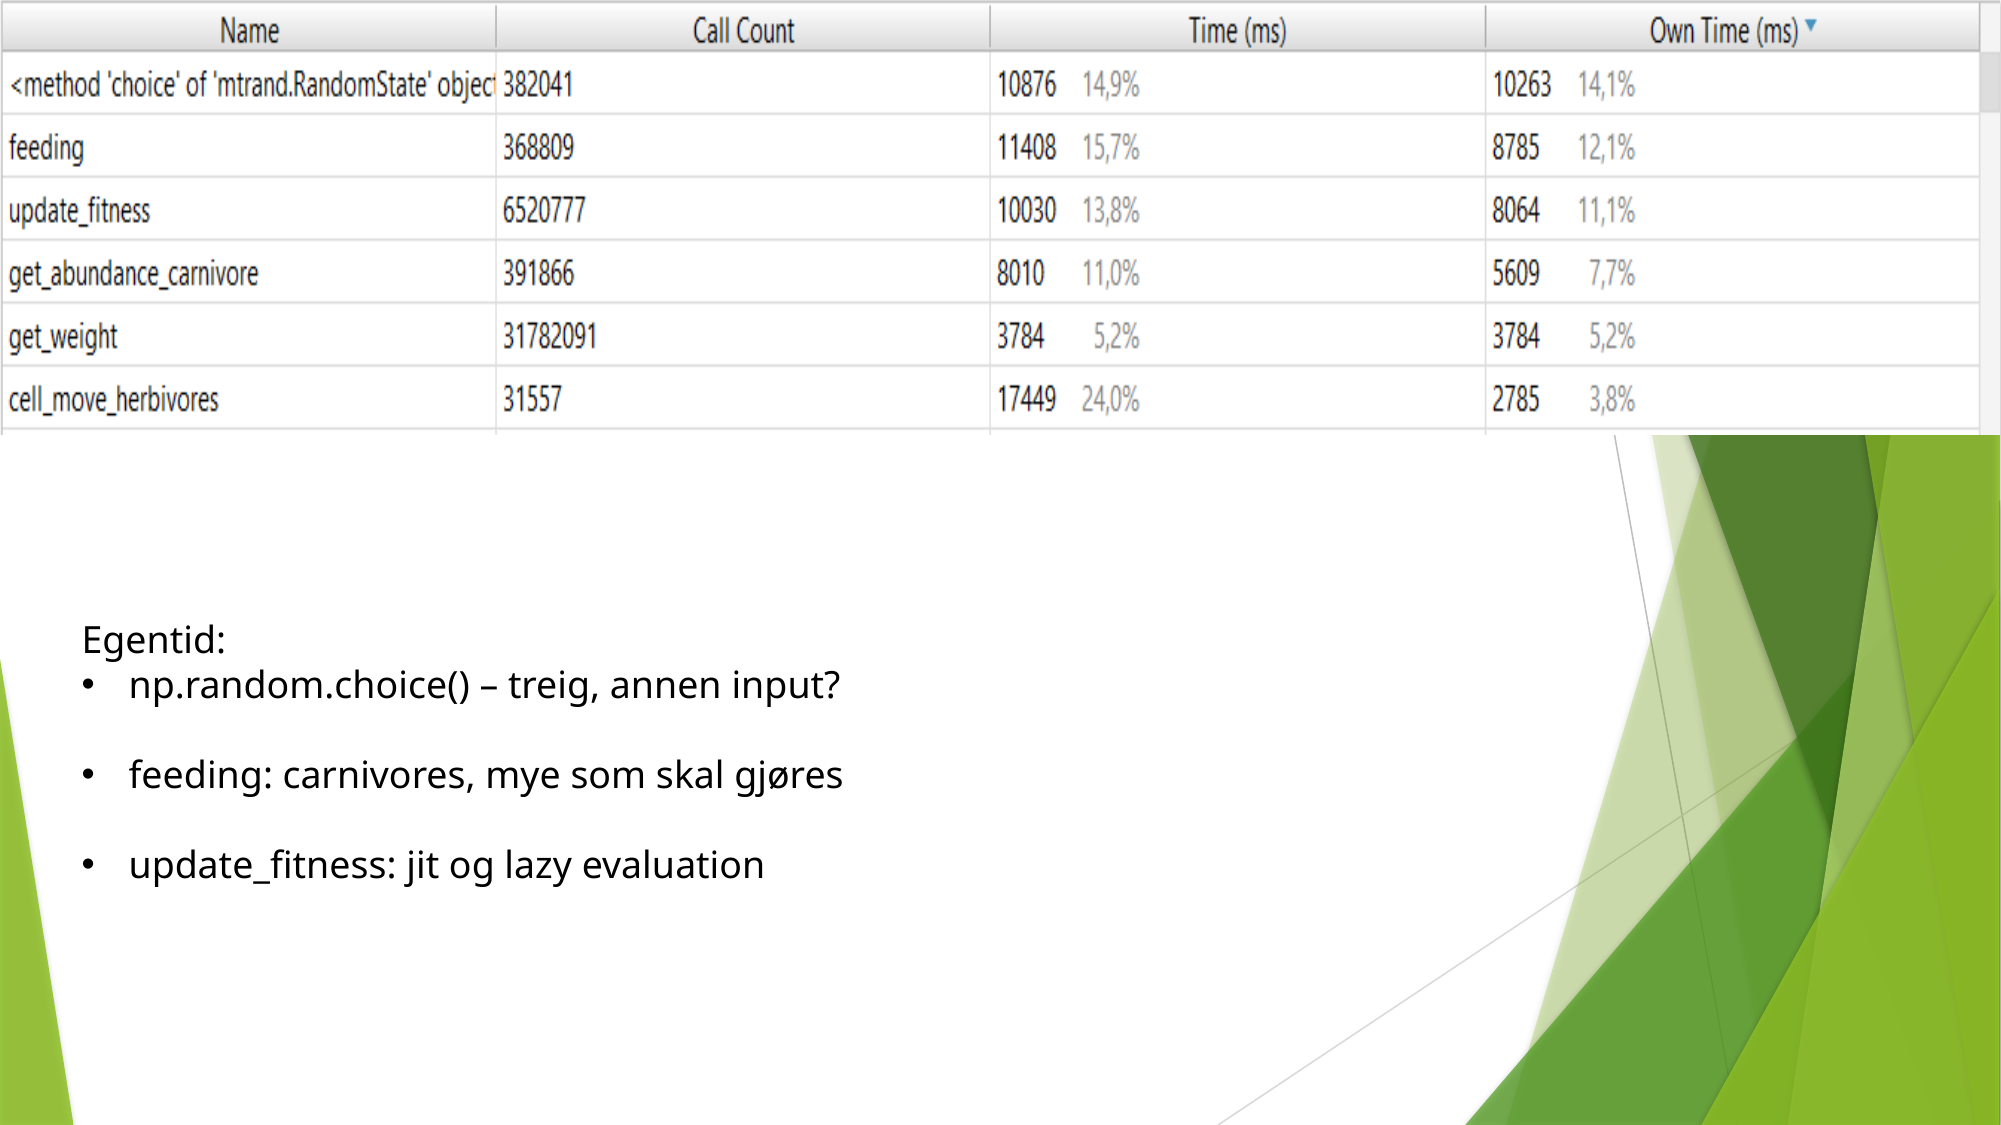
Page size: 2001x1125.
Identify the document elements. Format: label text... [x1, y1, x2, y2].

picture [0, 0, 2000, 435]
text_box Egentid: np.random.choice() – treig, annen input? feeding: carnivores, mye som skal gjøres update_fitness: jit og lazy evaluation [66, 608, 1541, 1029]
